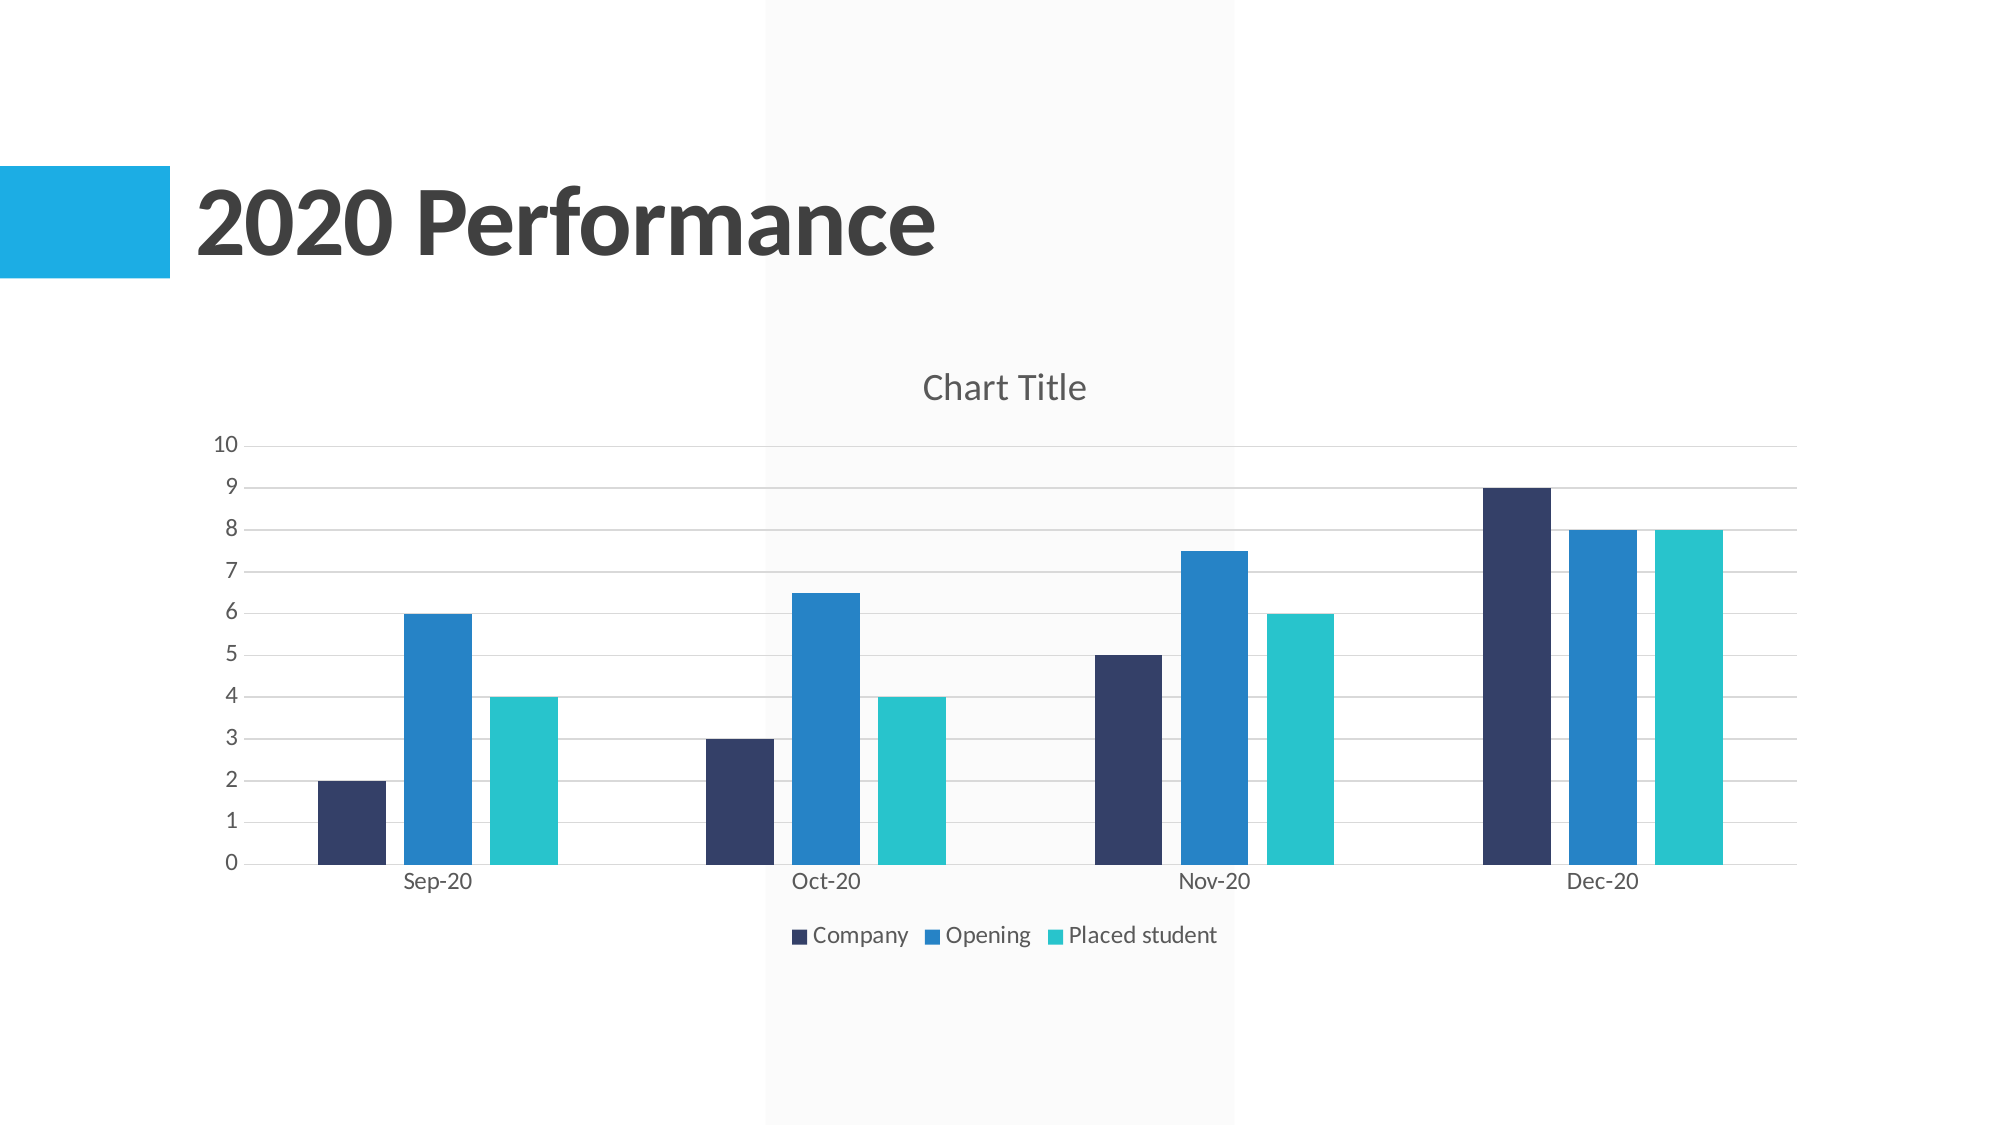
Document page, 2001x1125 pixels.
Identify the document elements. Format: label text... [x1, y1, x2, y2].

chart [179, 338, 1831, 957]
title 2020 Performance [180, 47, 1830, 285]
